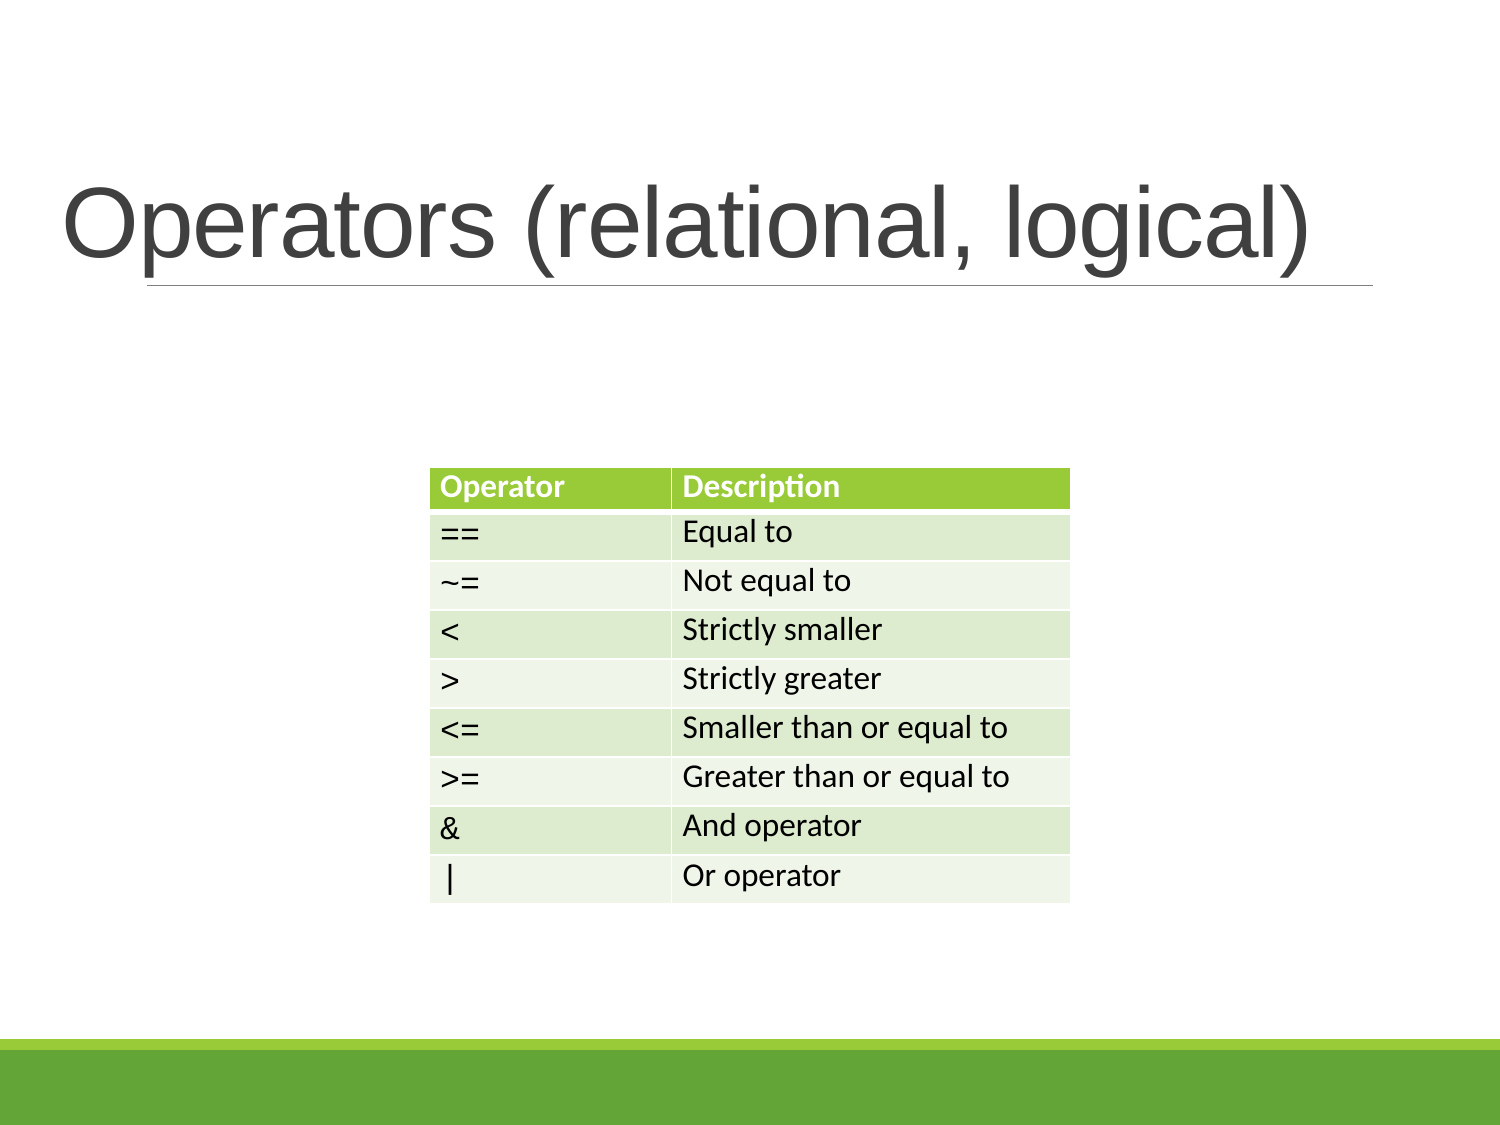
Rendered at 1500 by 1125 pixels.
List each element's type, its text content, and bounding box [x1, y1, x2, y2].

table_cell < [430, 611, 671, 658]
table_cell Strictly greater [672, 660, 1070, 707]
table_cell Greater than or equal to [672, 758, 1070, 805]
table_cell Not equal to [672, 562, 1070, 609]
table_cell & [430, 807, 671, 854]
table_cell == [430, 515, 671, 560]
table_cell >= [430, 758, 671, 805]
table_cell > [430, 660, 671, 707]
table_cell Equal to [672, 515, 1070, 560]
table_cell And operator [672, 807, 1070, 854]
table_cell Smaller than or equal to [672, 709, 1070, 756]
table_cell | [430, 856, 671, 903]
table_cell Or operator [672, 856, 1070, 903]
table_cell ~= [430, 562, 671, 609]
table_header Description [672, 468, 1070, 509]
table_cell Strictly smaller [672, 611, 1070, 658]
table_header Operator [430, 468, 671, 509]
title Operators (relational, logical) [46, 47, 1462, 285]
table_cell <= [430, 709, 671, 756]
